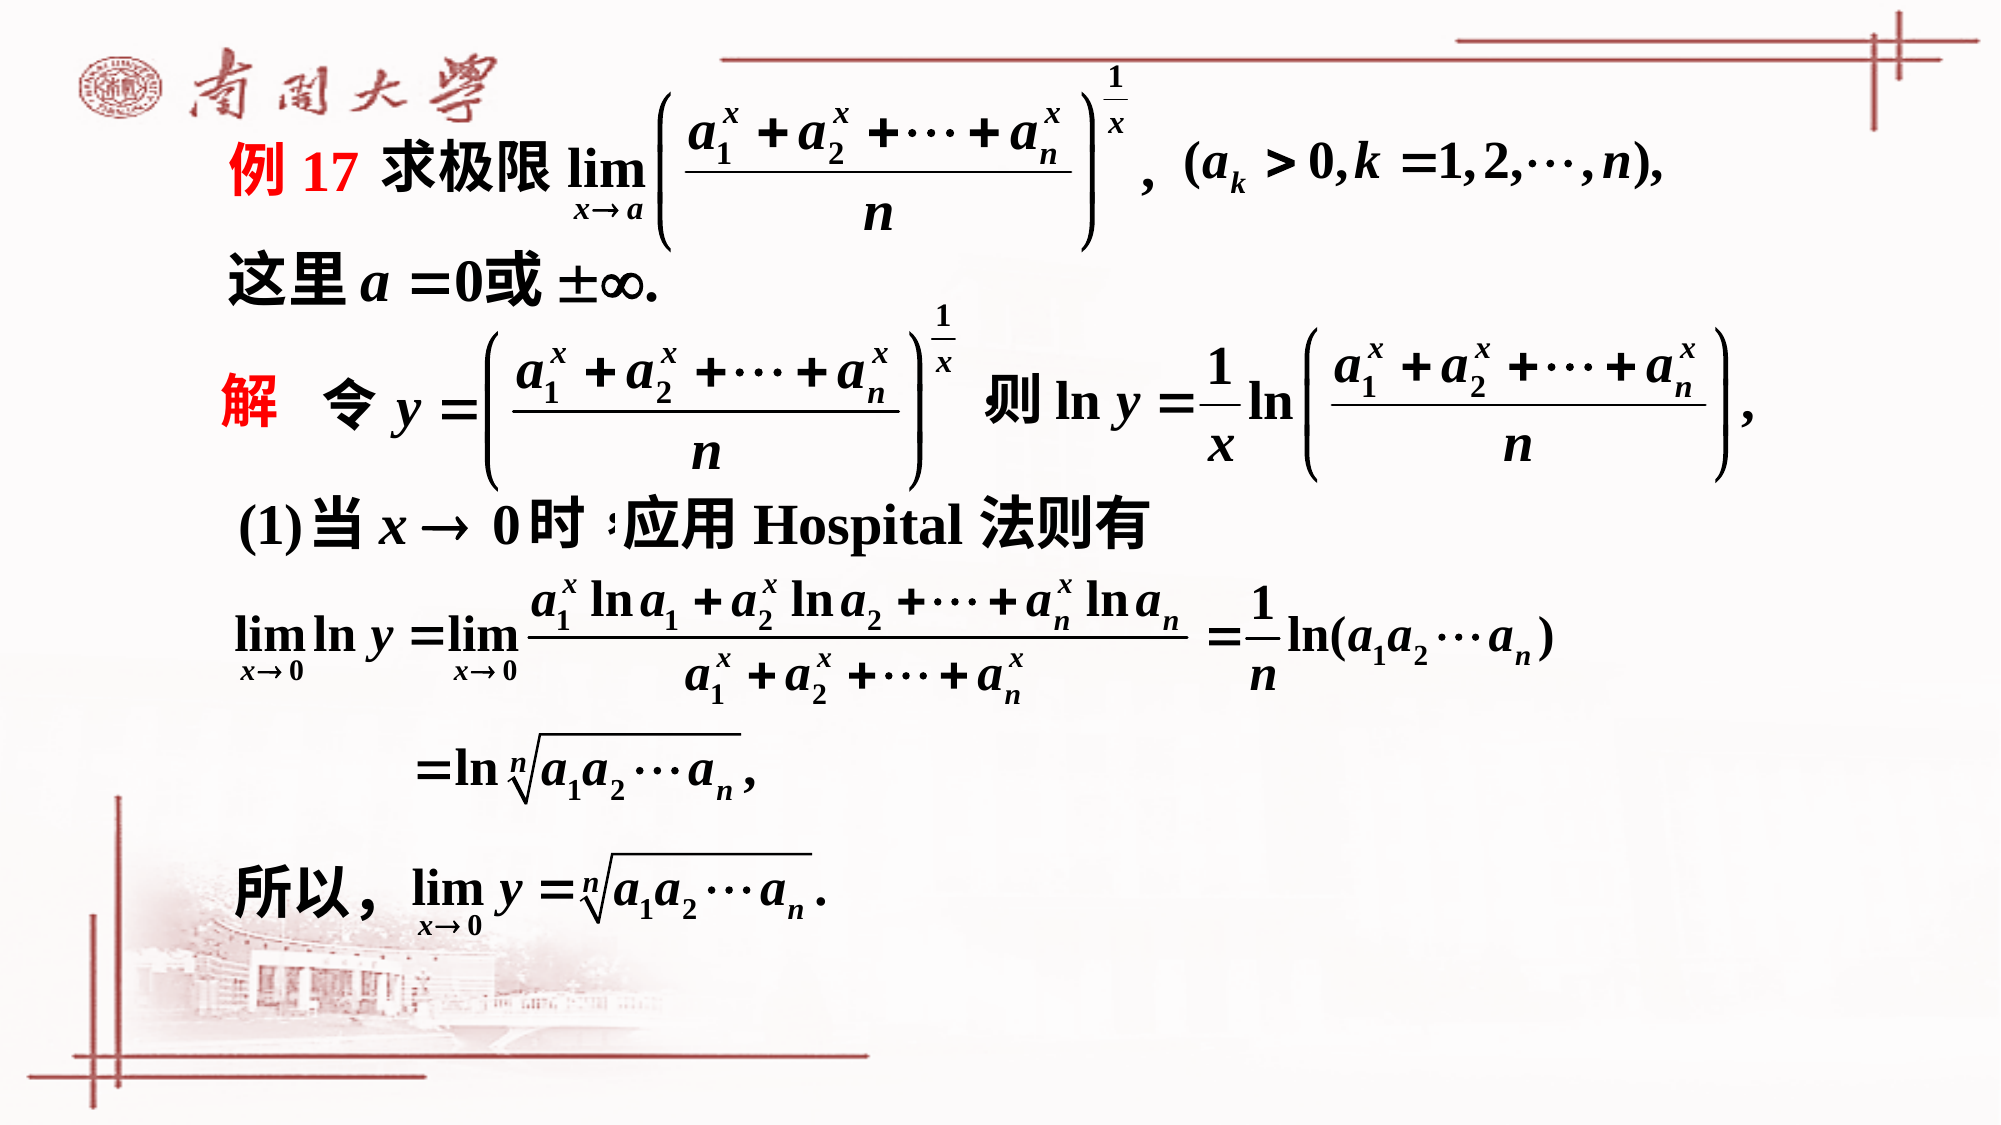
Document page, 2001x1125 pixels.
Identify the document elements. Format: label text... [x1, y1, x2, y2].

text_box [404, 723, 766, 817]
text_box 解 [205, 356, 294, 442]
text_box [1196, 567, 1563, 703]
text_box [404, 843, 838, 950]
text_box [982, 318, 1766, 494]
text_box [230, 487, 615, 559]
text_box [227, 560, 1199, 716]
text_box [314, 289, 996, 503]
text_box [373, 49, 1163, 263]
text_box 应用Hospital法则有 [619, 502, 1168, 559]
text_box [1176, 125, 1674, 207]
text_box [220, 240, 668, 327]
text_box 例17 [214, 125, 368, 211]
text_box 所以， [219, 847, 400, 933]
